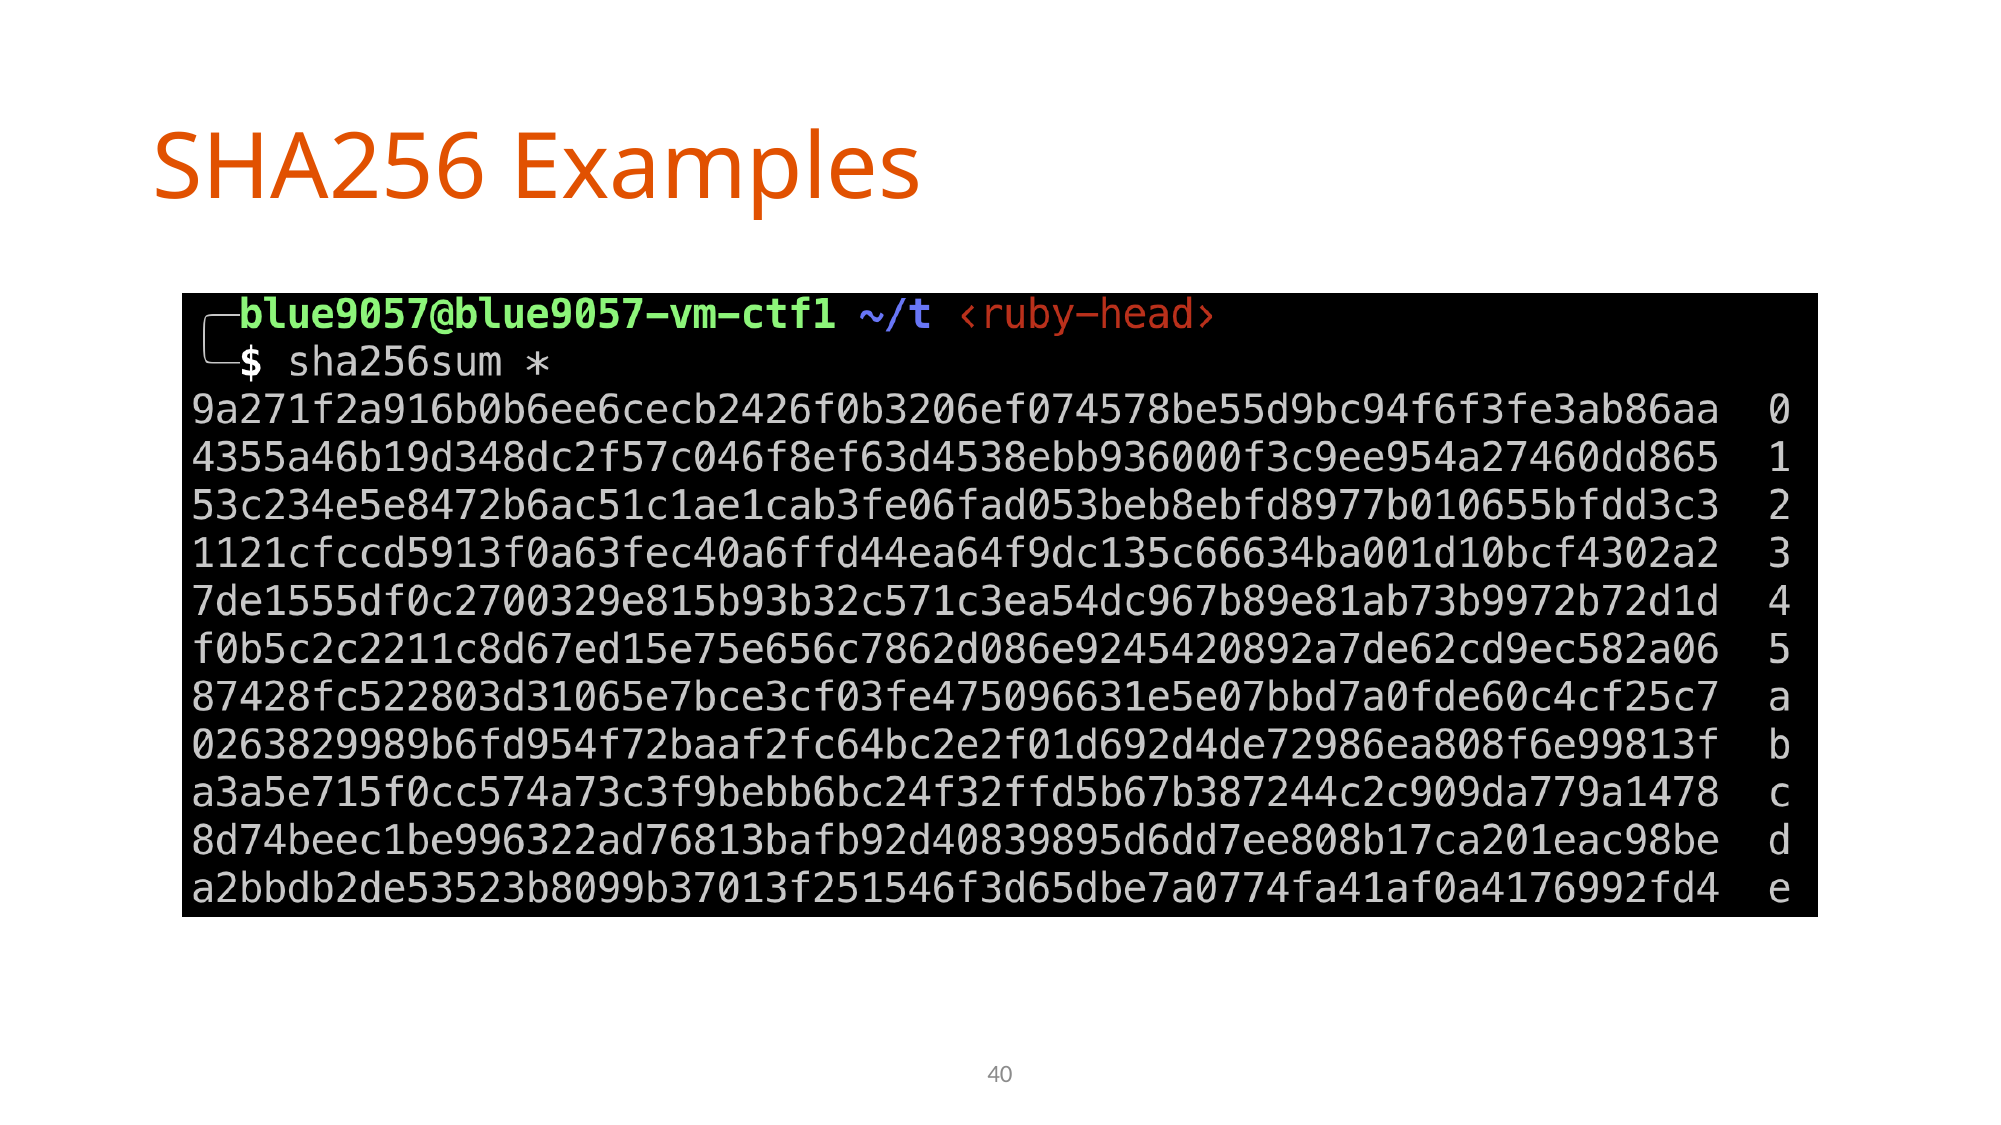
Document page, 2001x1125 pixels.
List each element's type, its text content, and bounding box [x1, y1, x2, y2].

slide_number 40 [774, 1042, 1225, 1103]
title SHA256 Examples [137, 59, 1863, 278]
picture [181, 293, 1818, 917]
